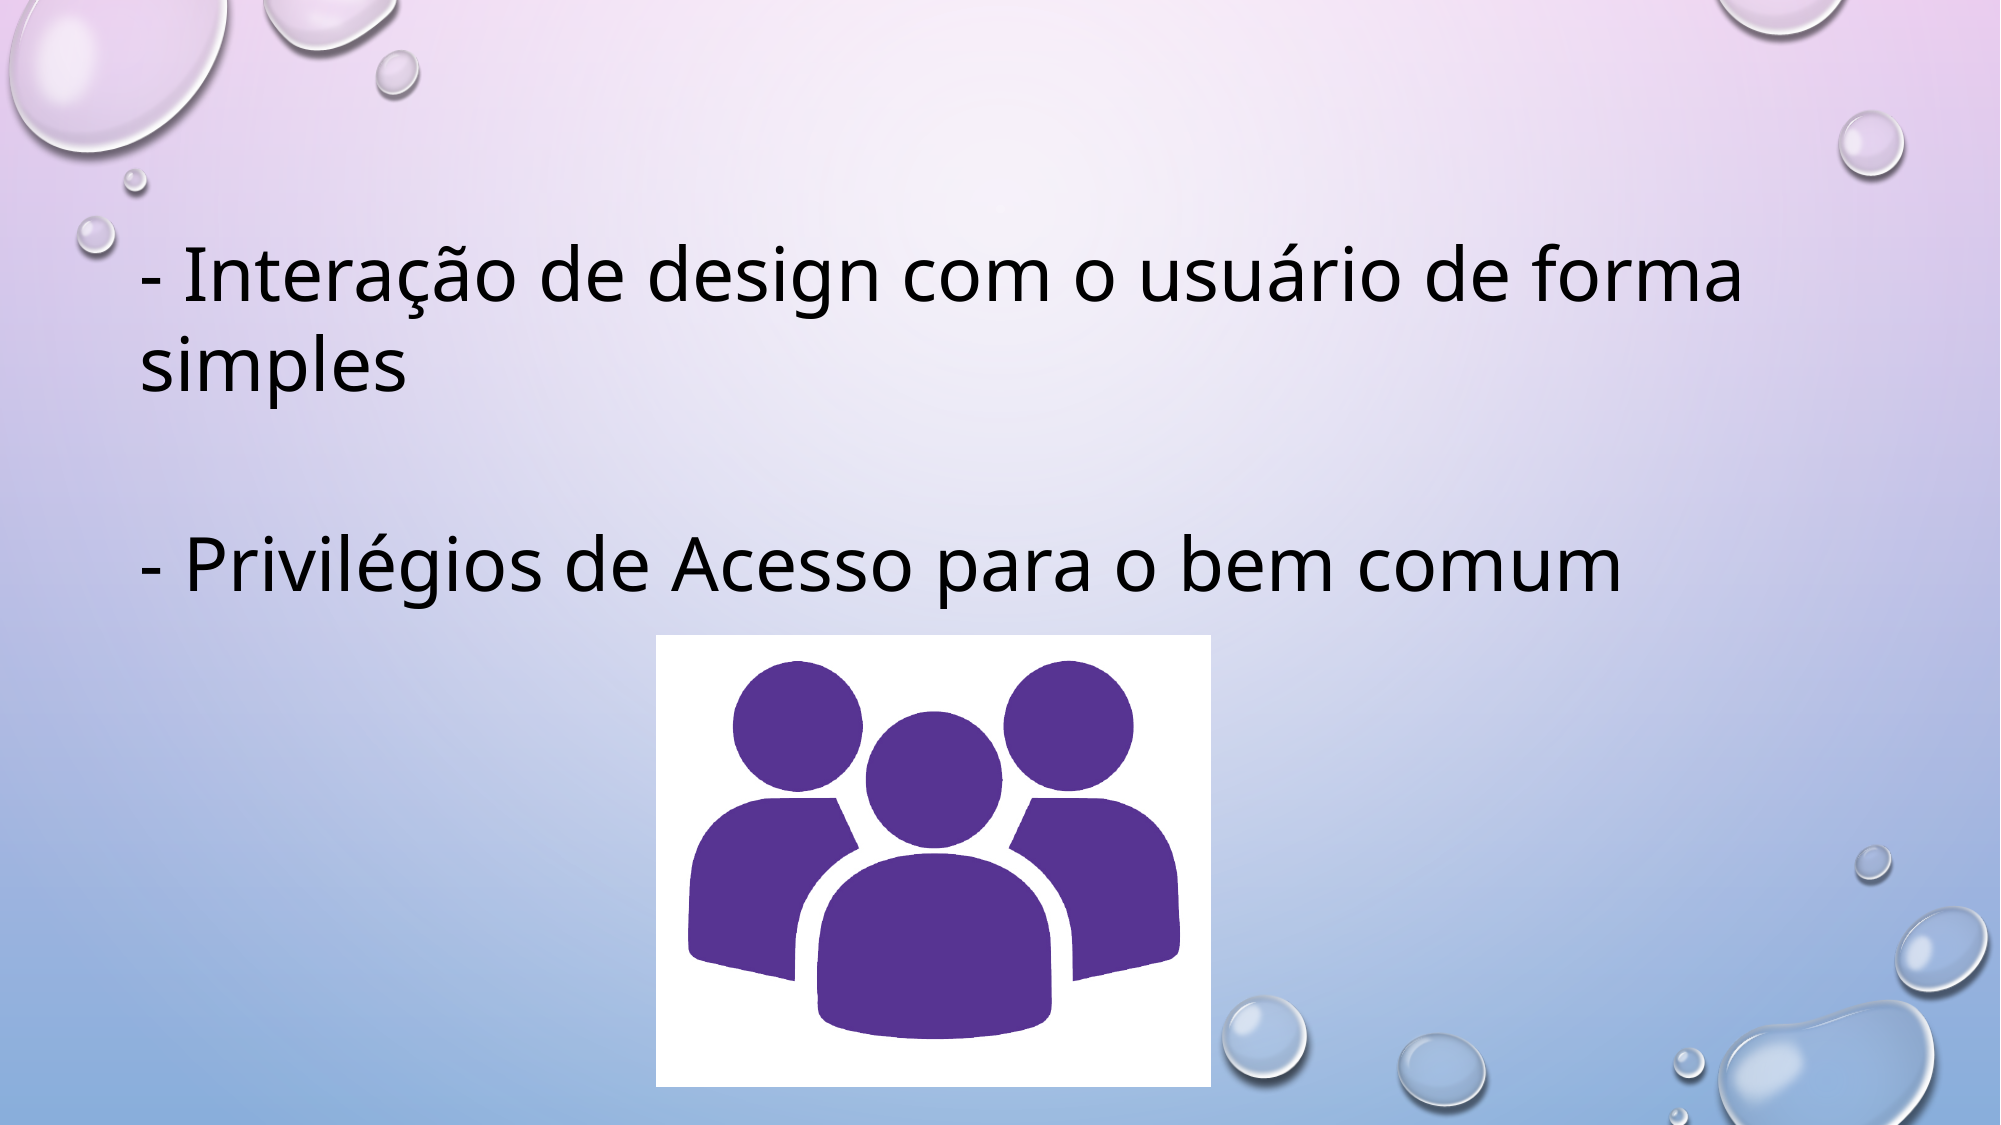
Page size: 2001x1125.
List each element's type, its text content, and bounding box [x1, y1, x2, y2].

text_box - Privilégios de Acesso para o bem comum [124, 509, 1785, 615]
picture [0, 0, 2000, 1125]
text_box - Interação de design com o usuário de forma simples [124, 218, 1785, 414]
